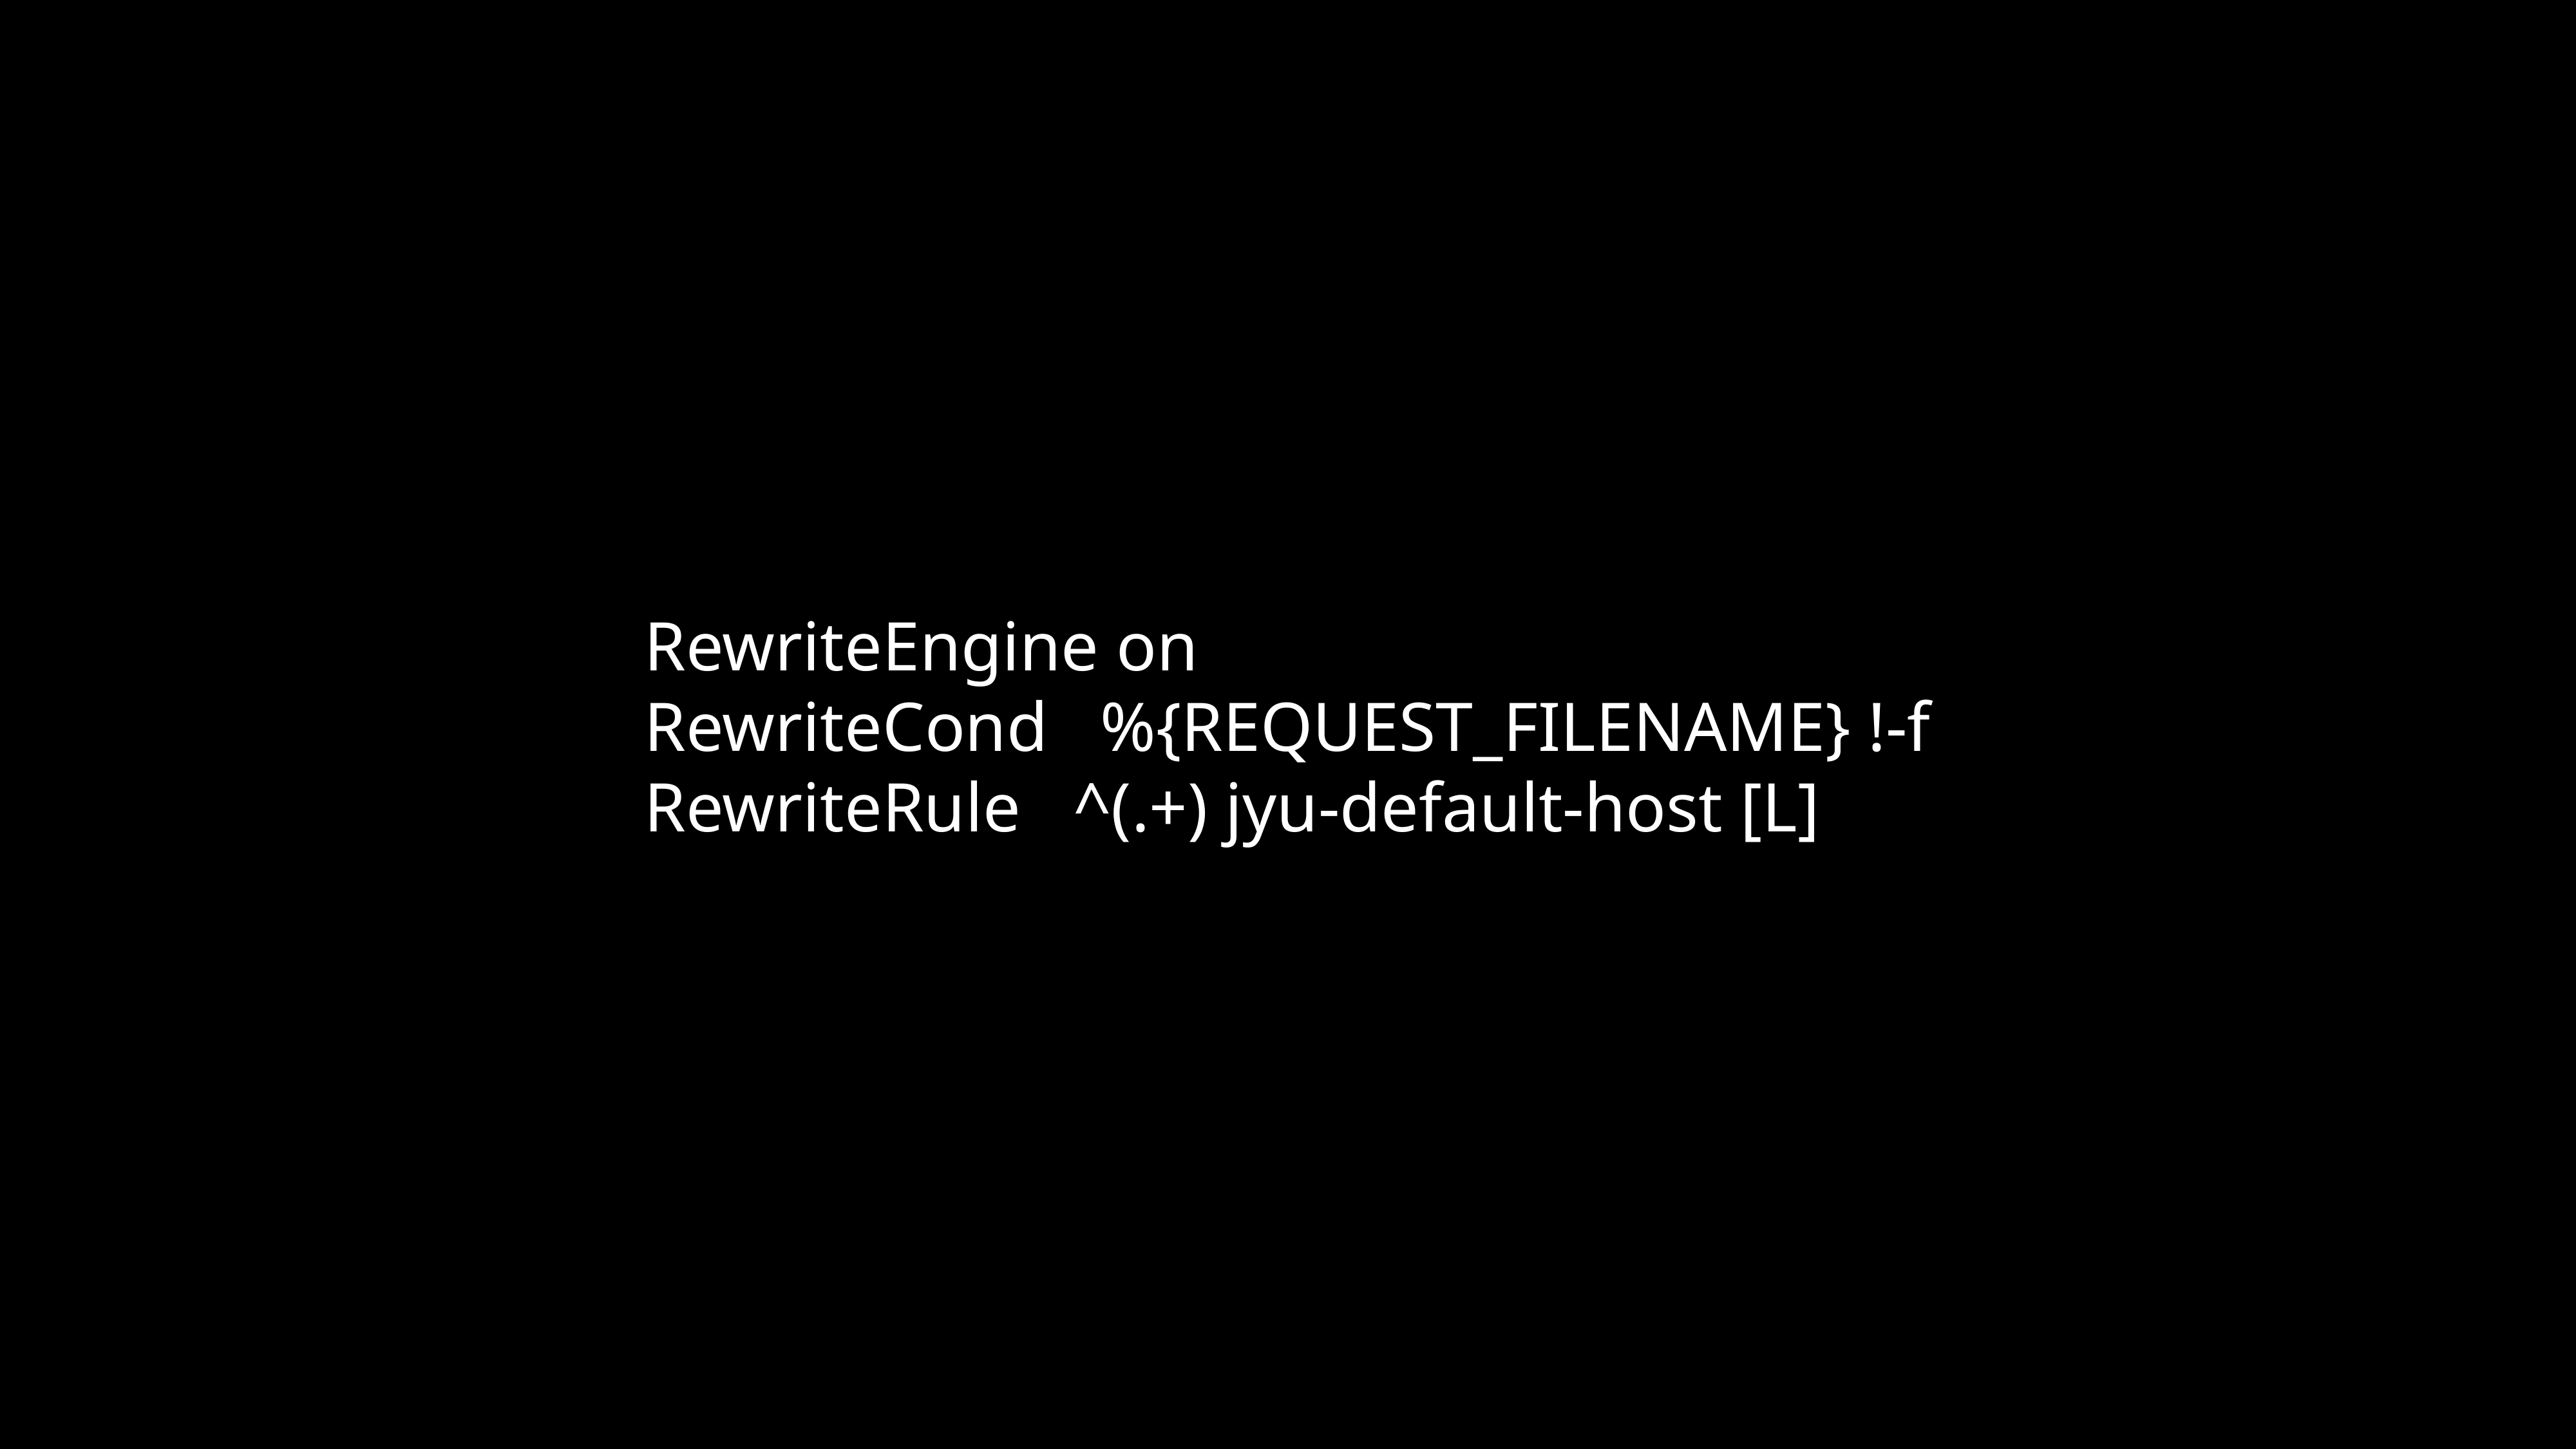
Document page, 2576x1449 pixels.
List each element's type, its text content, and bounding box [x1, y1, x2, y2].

text_box RewriteEngine on RewriteCond %{REQUEST_FILENAME} !-f RewriteRule ^(.+) jyu-default-host [L] [644, 603, 1932, 846]
